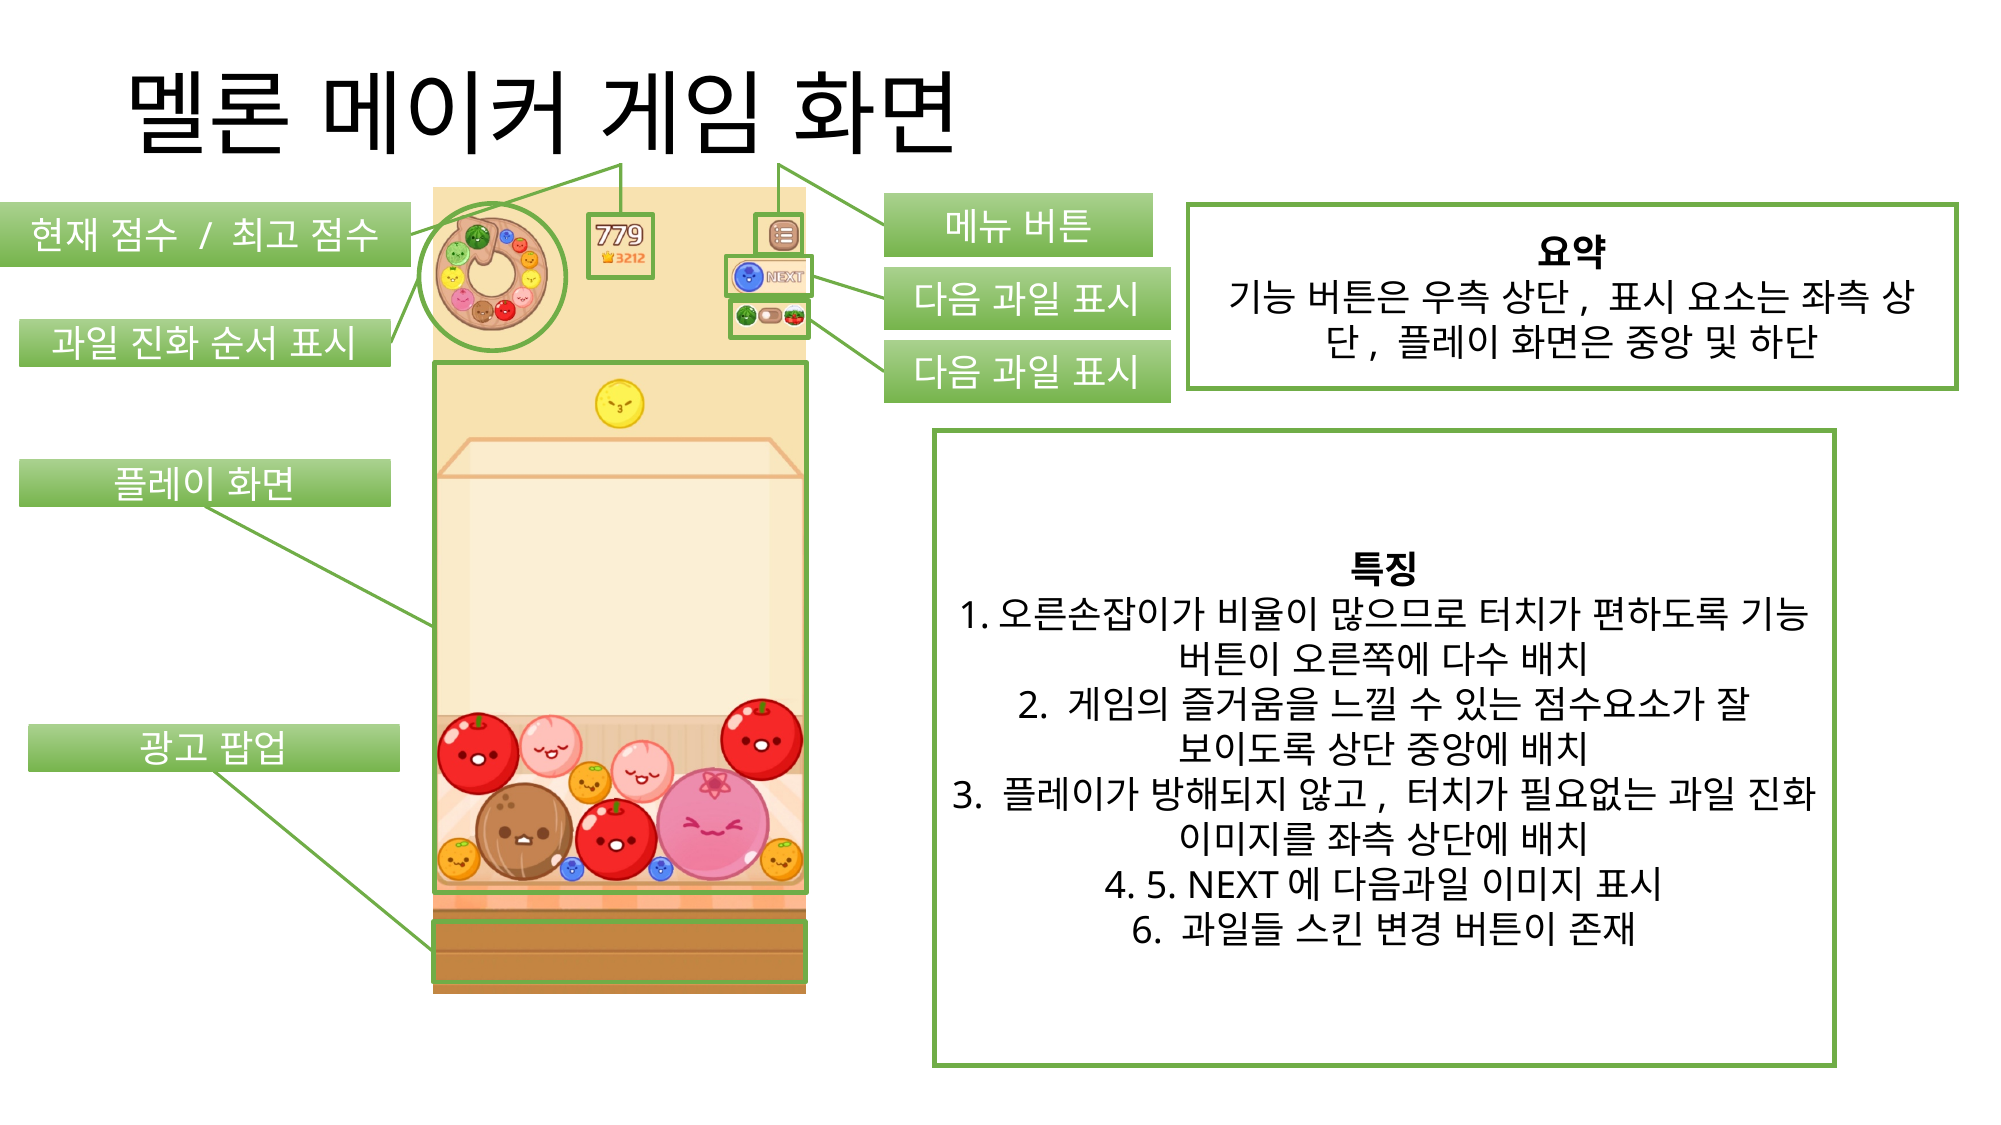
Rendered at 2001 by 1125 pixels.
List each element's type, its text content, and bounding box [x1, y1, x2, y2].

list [433, 187, 806, 994]
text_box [390, 277, 419, 343]
text_box 요약 기능 버튼은 우측 상단, 표시 요소는 좌측 상단, 플레이 화면은 중앙 및 하단 [1187, 204, 1957, 389]
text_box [410, 164, 621, 235]
text_box 특징 1.오른손잡이가 비율이 많으므로 터치가 편하도록 기능 버튼이 오른쪽에 다수 배치 2. 게임의 즐거움을 느낄 수 있는 점수요소가 잘 보이도록 상단 중앙에 배치 3. 플레이가 방해되지 않고, 터치가 필요없는 과일 진화 이미지를 좌측 상단에 배치 4. 5. NEXT에 다음과일 이미지 표시 6. 과일들 스킨 변경 버튼이 존재 [933, 430, 1835, 1066]
text_box [419, 235, 433, 321]
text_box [778, 164, 885, 226]
text_box 과일 진화 순서 표시 [19, 319, 391, 367]
title 멜론 메이커 게임 화면 [109, 9, 1835, 227]
text_box 다음 과일 표시 [884, 267, 1171, 330]
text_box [205, 506, 435, 628]
text_box 현재 점수 / 최고 점수 [0, 202, 411, 267]
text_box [214, 771, 434, 952]
text_box 다음 과일 표시 [884, 340, 1171, 403]
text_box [812, 275, 885, 299]
text_box 광고 팝업 [28, 724, 400, 772]
text_box [806, 255, 812, 296]
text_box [808, 318, 885, 372]
text_box 메뉴 버튼 [884, 193, 1153, 257]
text_box 플레이 화면 [19, 459, 391, 507]
